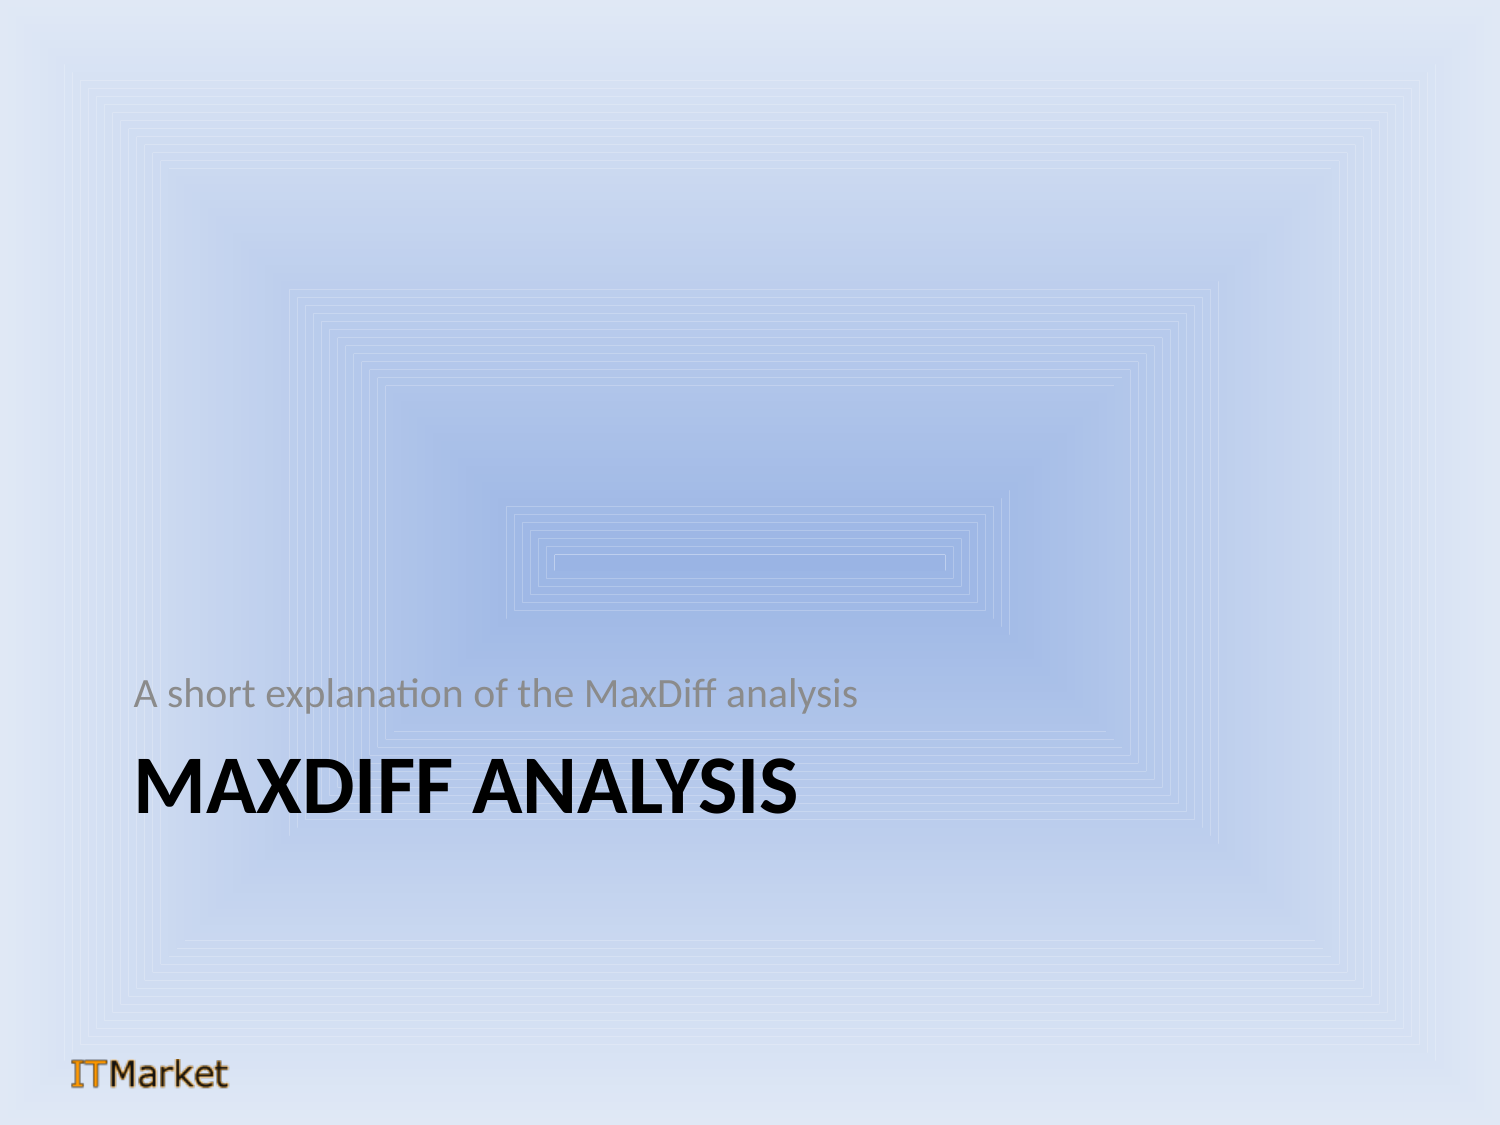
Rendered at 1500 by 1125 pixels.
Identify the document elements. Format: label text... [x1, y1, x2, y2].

picture [70, 1059, 231, 1090]
list A short explanation of the MaxDiff analysis [118, 476, 1394, 723]
title MAXDIFF analysis [118, 723, 1394, 947]
